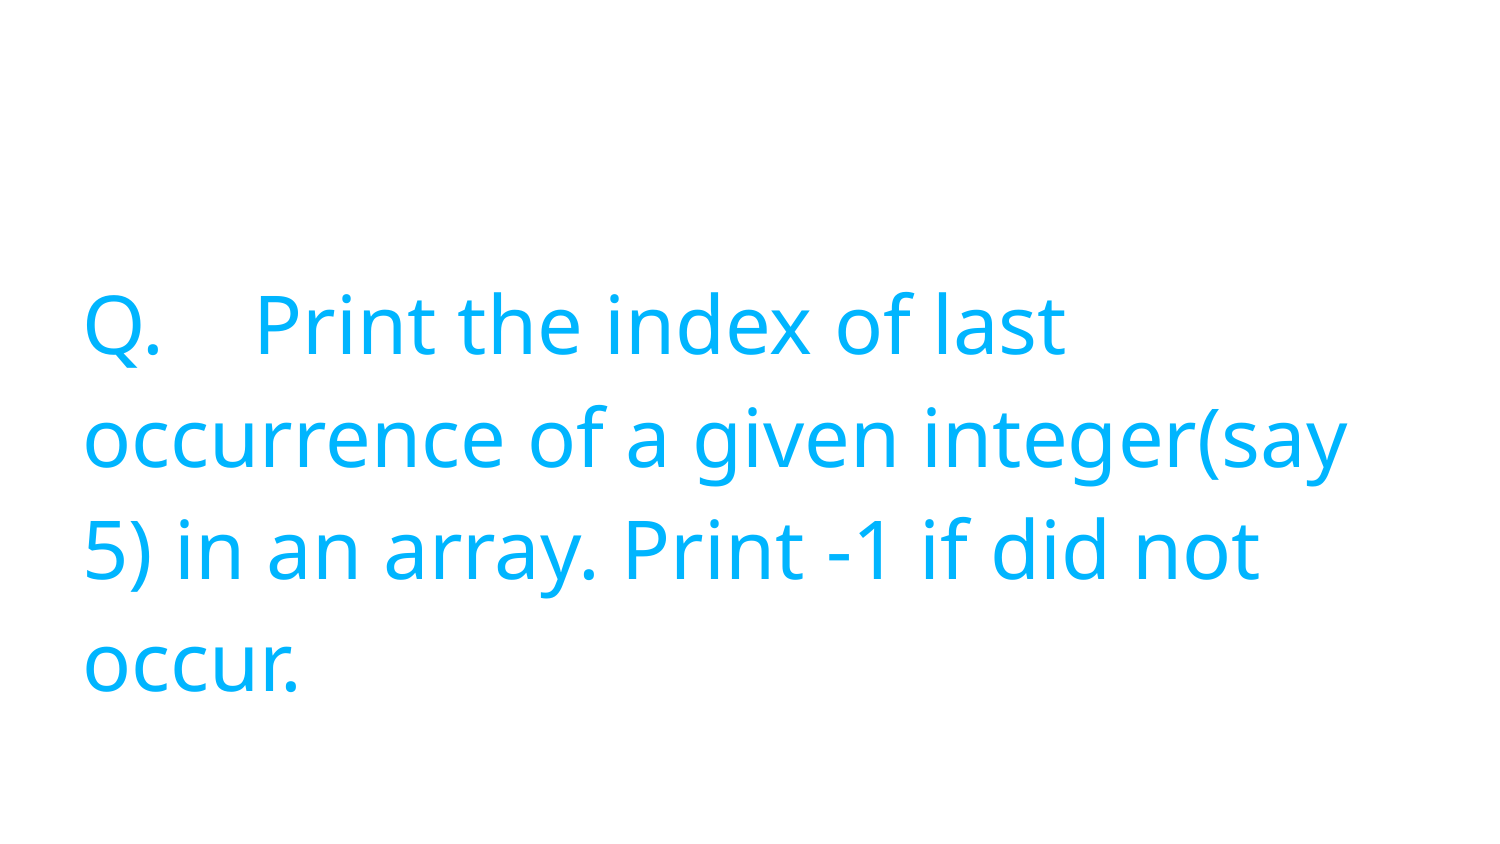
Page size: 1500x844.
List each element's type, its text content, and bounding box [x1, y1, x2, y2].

text_box Q. Print the index of last occurrence of a given integer(say 5) in an array. Print -1 if did not occur. [67, 244, 1433, 723]
